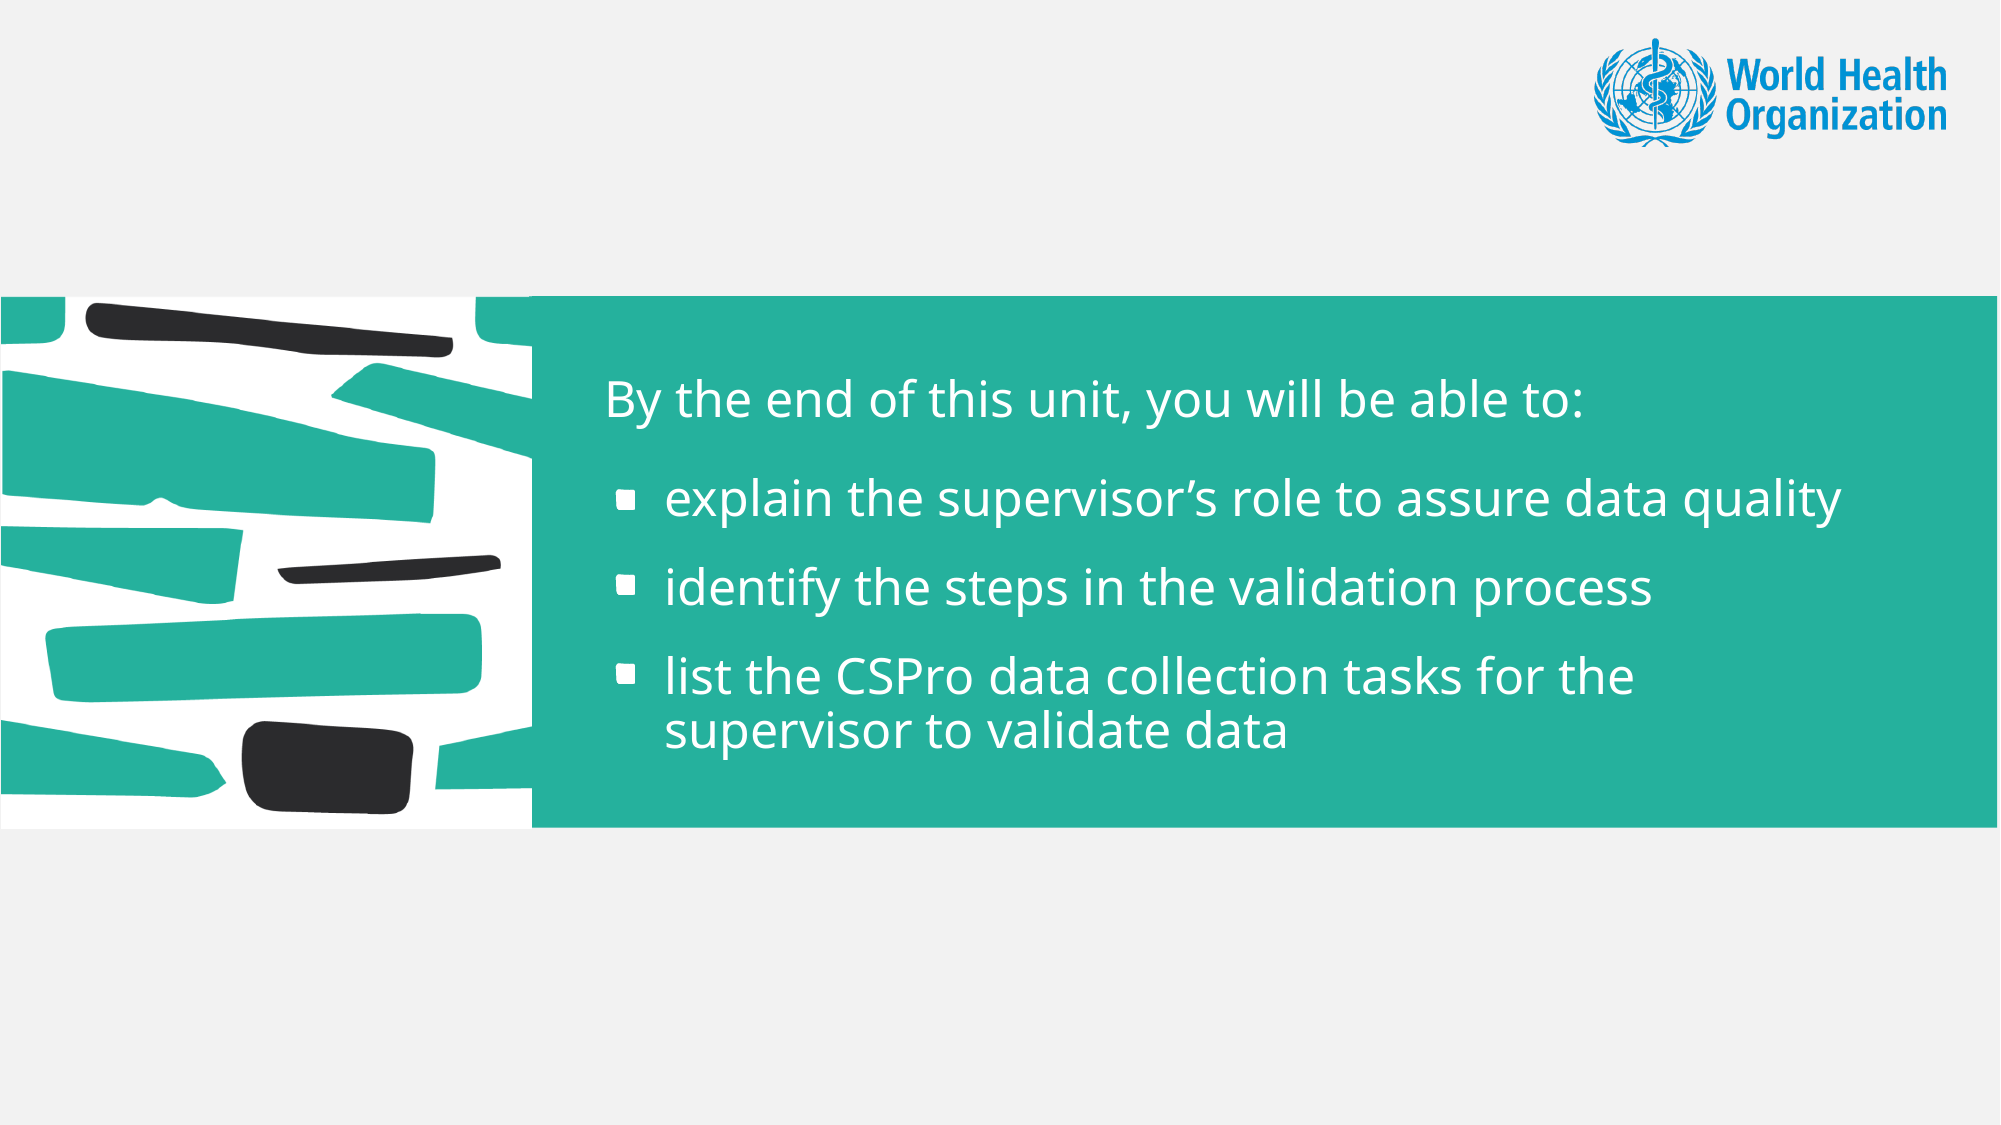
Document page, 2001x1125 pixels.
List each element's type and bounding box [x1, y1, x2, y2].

picture [1640, 67, 1654, 77]
picture [1594, 103, 1646, 147]
picture [1669, 73, 1679, 106]
text_box [0, 296, 1998, 829]
picture [1602, 97, 1608, 108]
picture [1624, 64, 1638, 99]
picture [615, 489, 635, 510]
picture [1658, 50, 1682, 71]
picture [1594, 38, 1946, 147]
picture [1632, 75, 1643, 89]
picture [1632, 92, 1641, 105]
picture [1647, 140, 1664, 147]
picture [1628, 50, 1652, 64]
picture [615, 574, 635, 595]
picture [615, 663, 635, 684]
picture [1675, 71, 1687, 110]
picture [1618, 105, 1629, 117]
